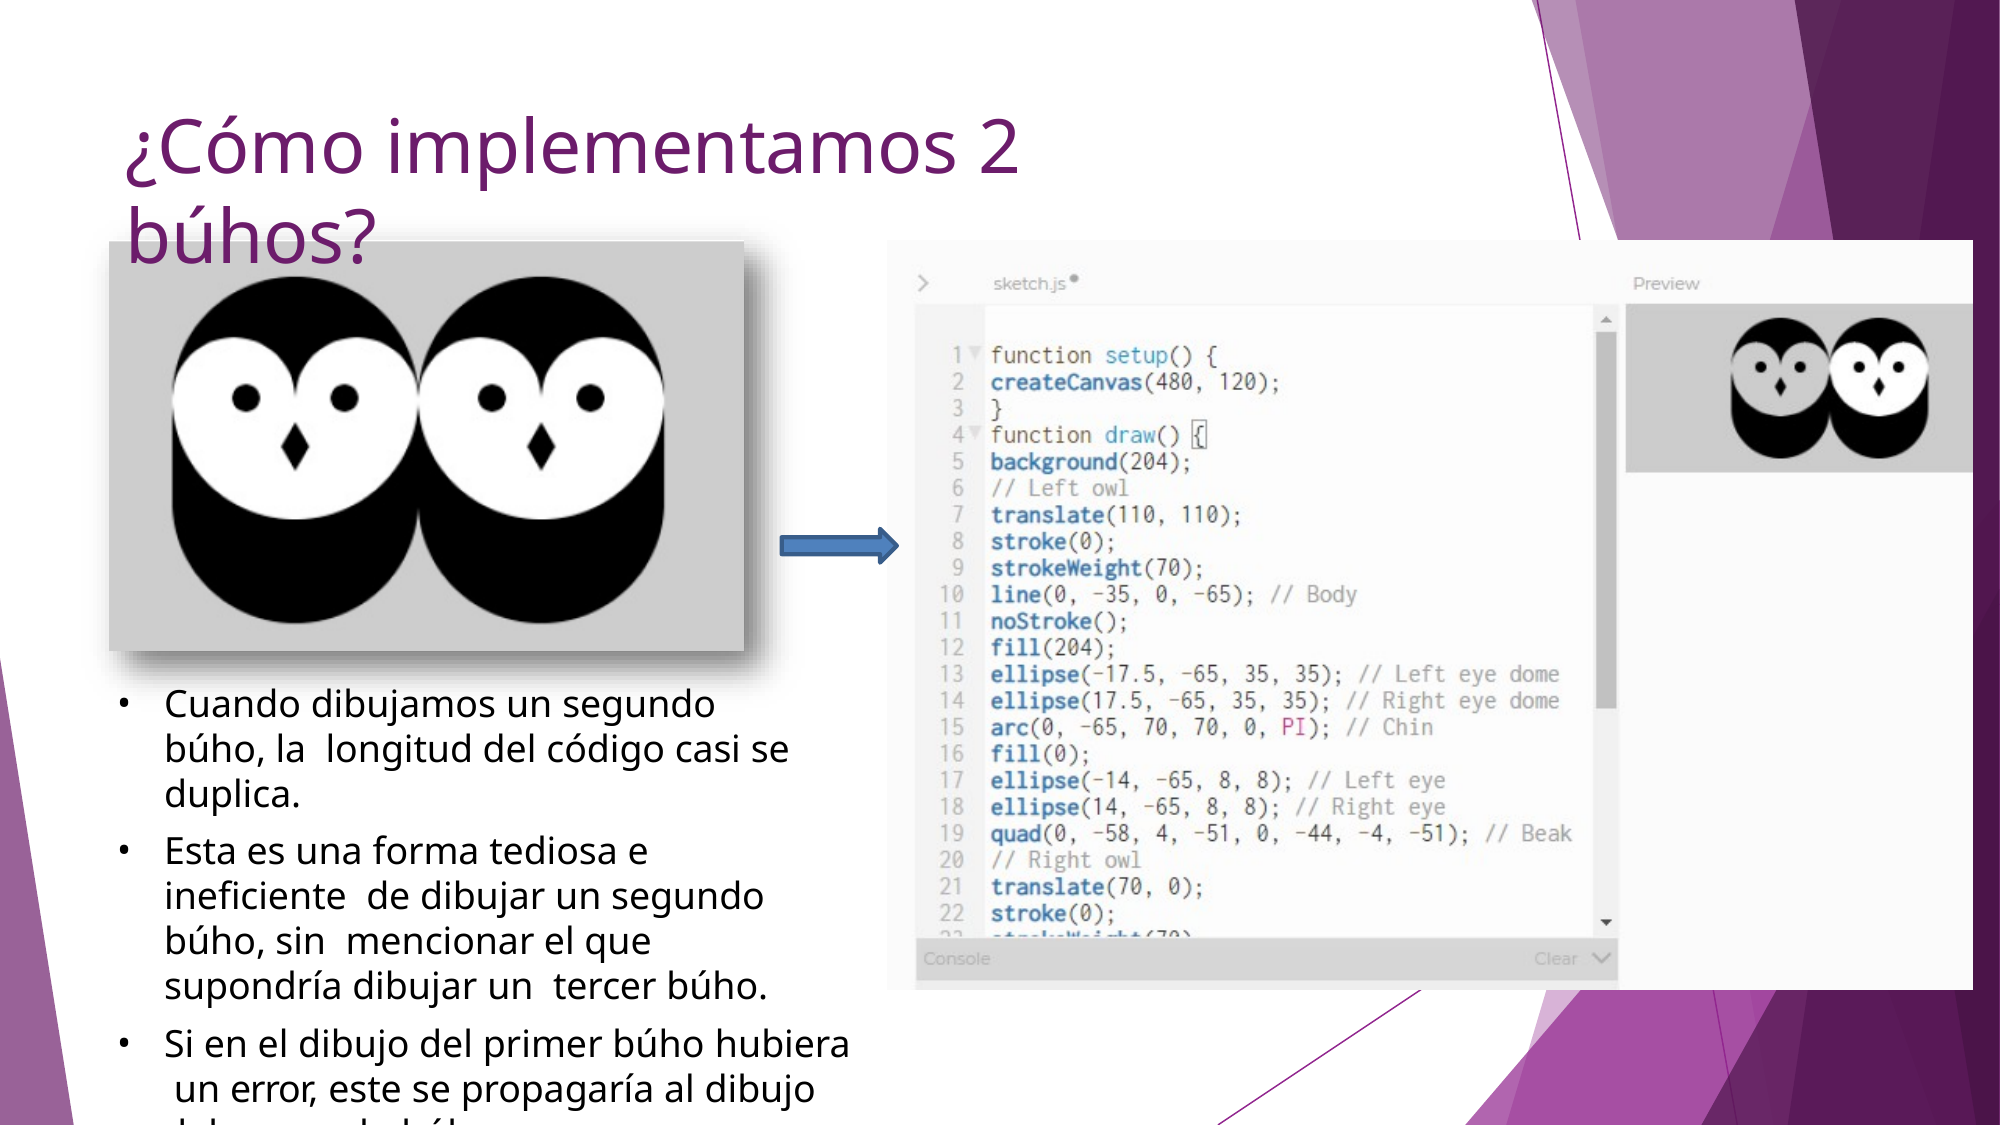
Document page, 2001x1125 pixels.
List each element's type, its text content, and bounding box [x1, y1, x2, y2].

title ¿Cómo implementamos 2 búhos? [123, 96, 1204, 205]
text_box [0, 208, 1974, 1125]
